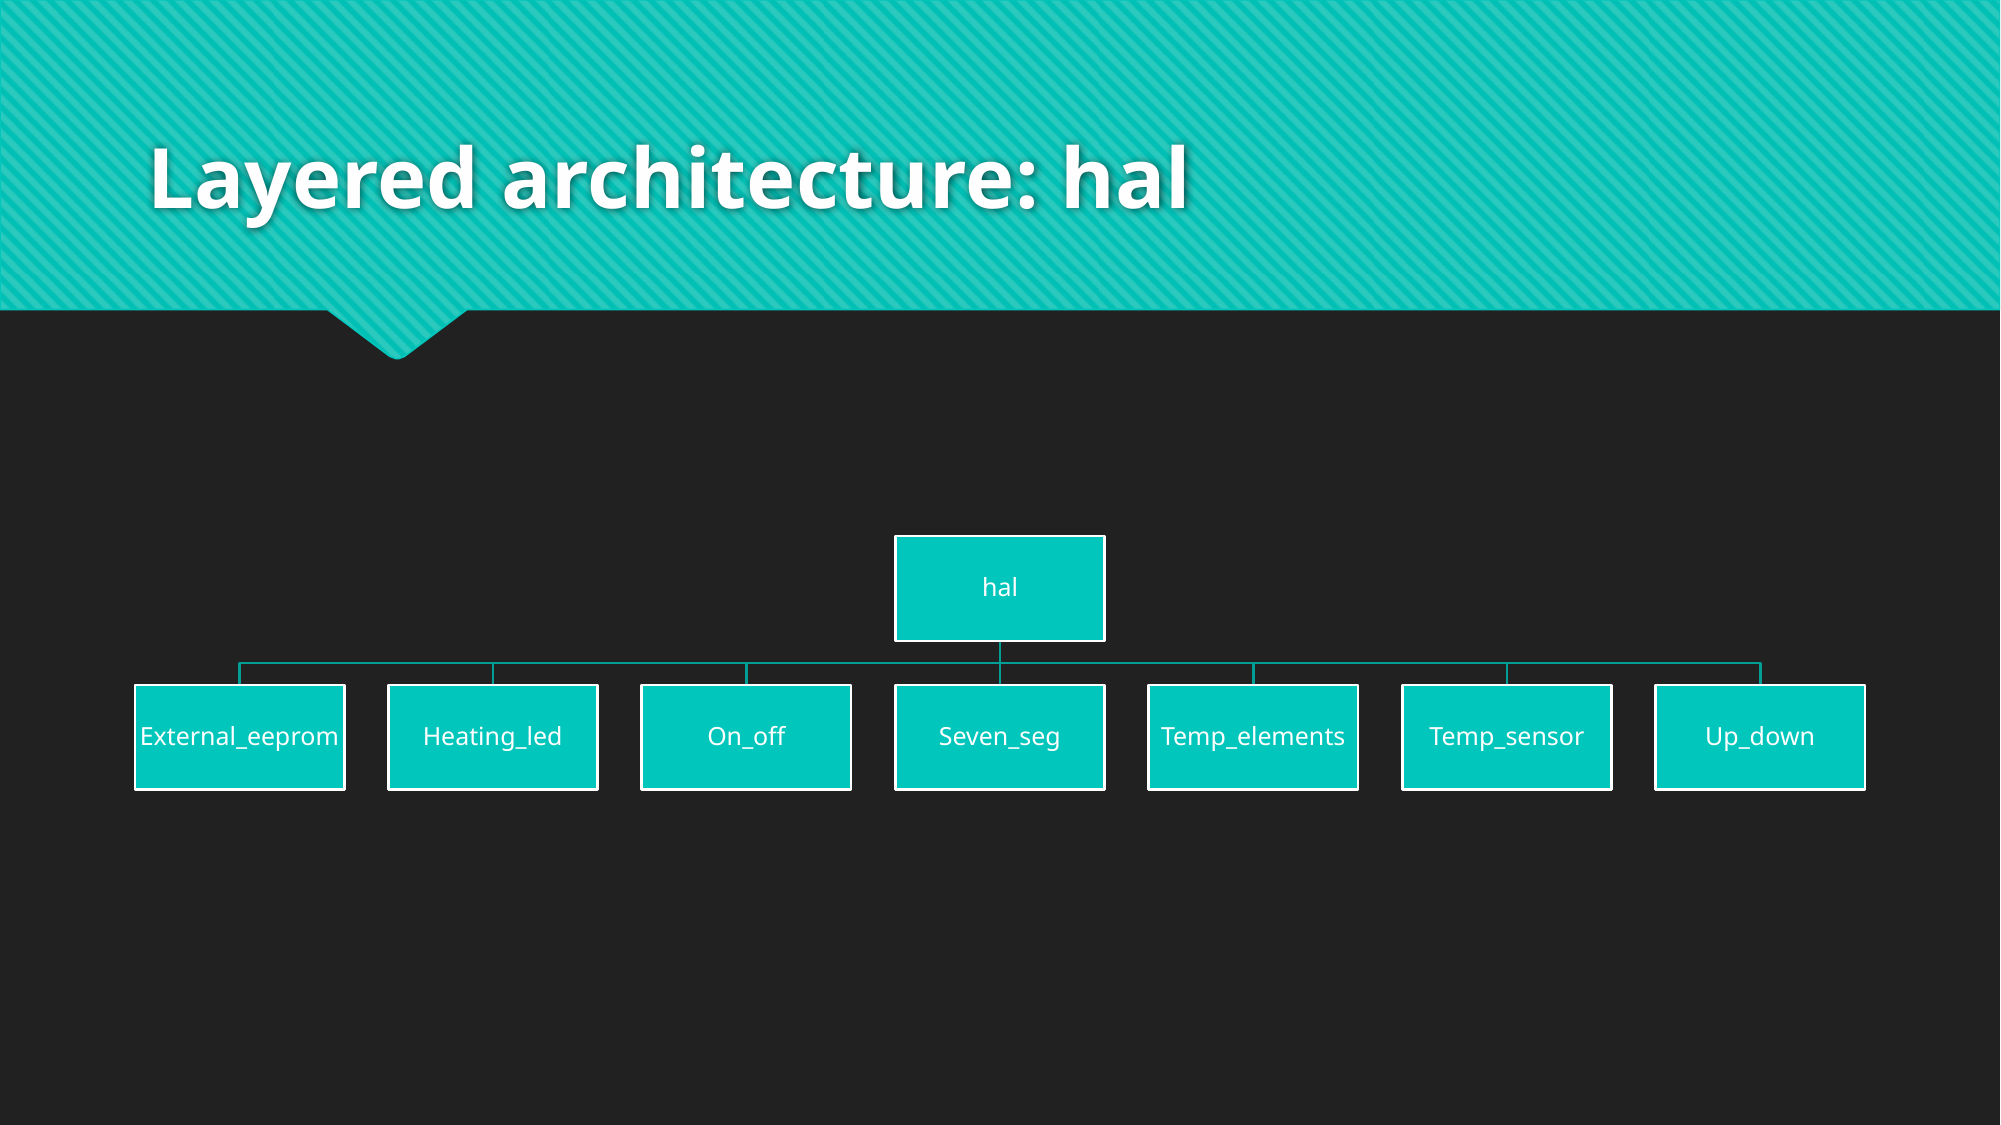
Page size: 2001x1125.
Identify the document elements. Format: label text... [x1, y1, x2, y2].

title Layered architecture: hal [132, 73, 1868, 233]
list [134, 364, 1866, 962]
